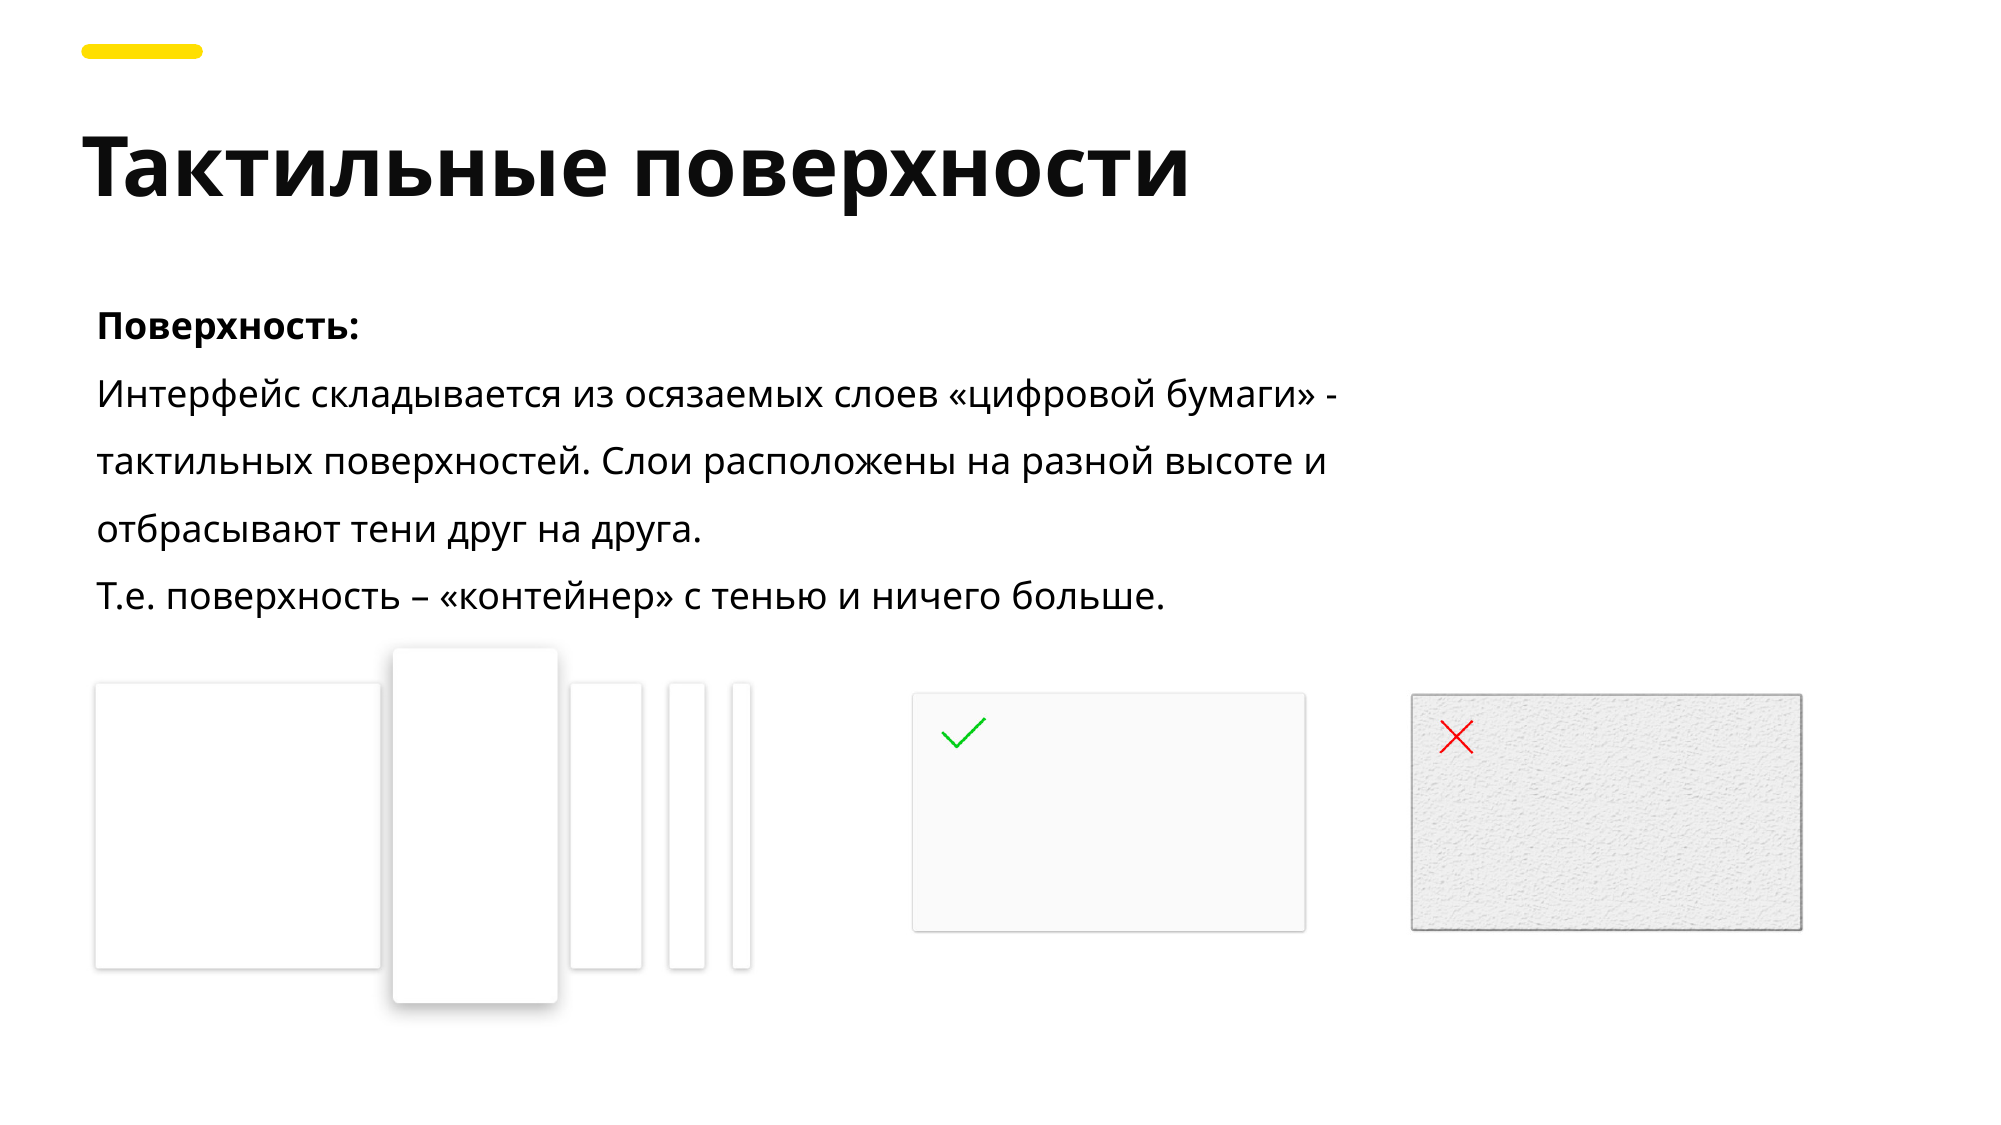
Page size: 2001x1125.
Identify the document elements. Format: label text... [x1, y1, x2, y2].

picture [22, 620, 1899, 1031]
text_box Тактильные поверхности [81, 108, 1822, 213]
text_box Поверхность: Интерфейс складывается из осязаемых слоев «цифровой бумаги» - тактильных поверхностей. Слои расположены на разной высоте и отбрасывают тени друг на друга. Т.е. поверхность – «контейнер» с тенью и ничего больше. [88, 272, 1428, 625]
text_box [81, 44, 203, 59]
